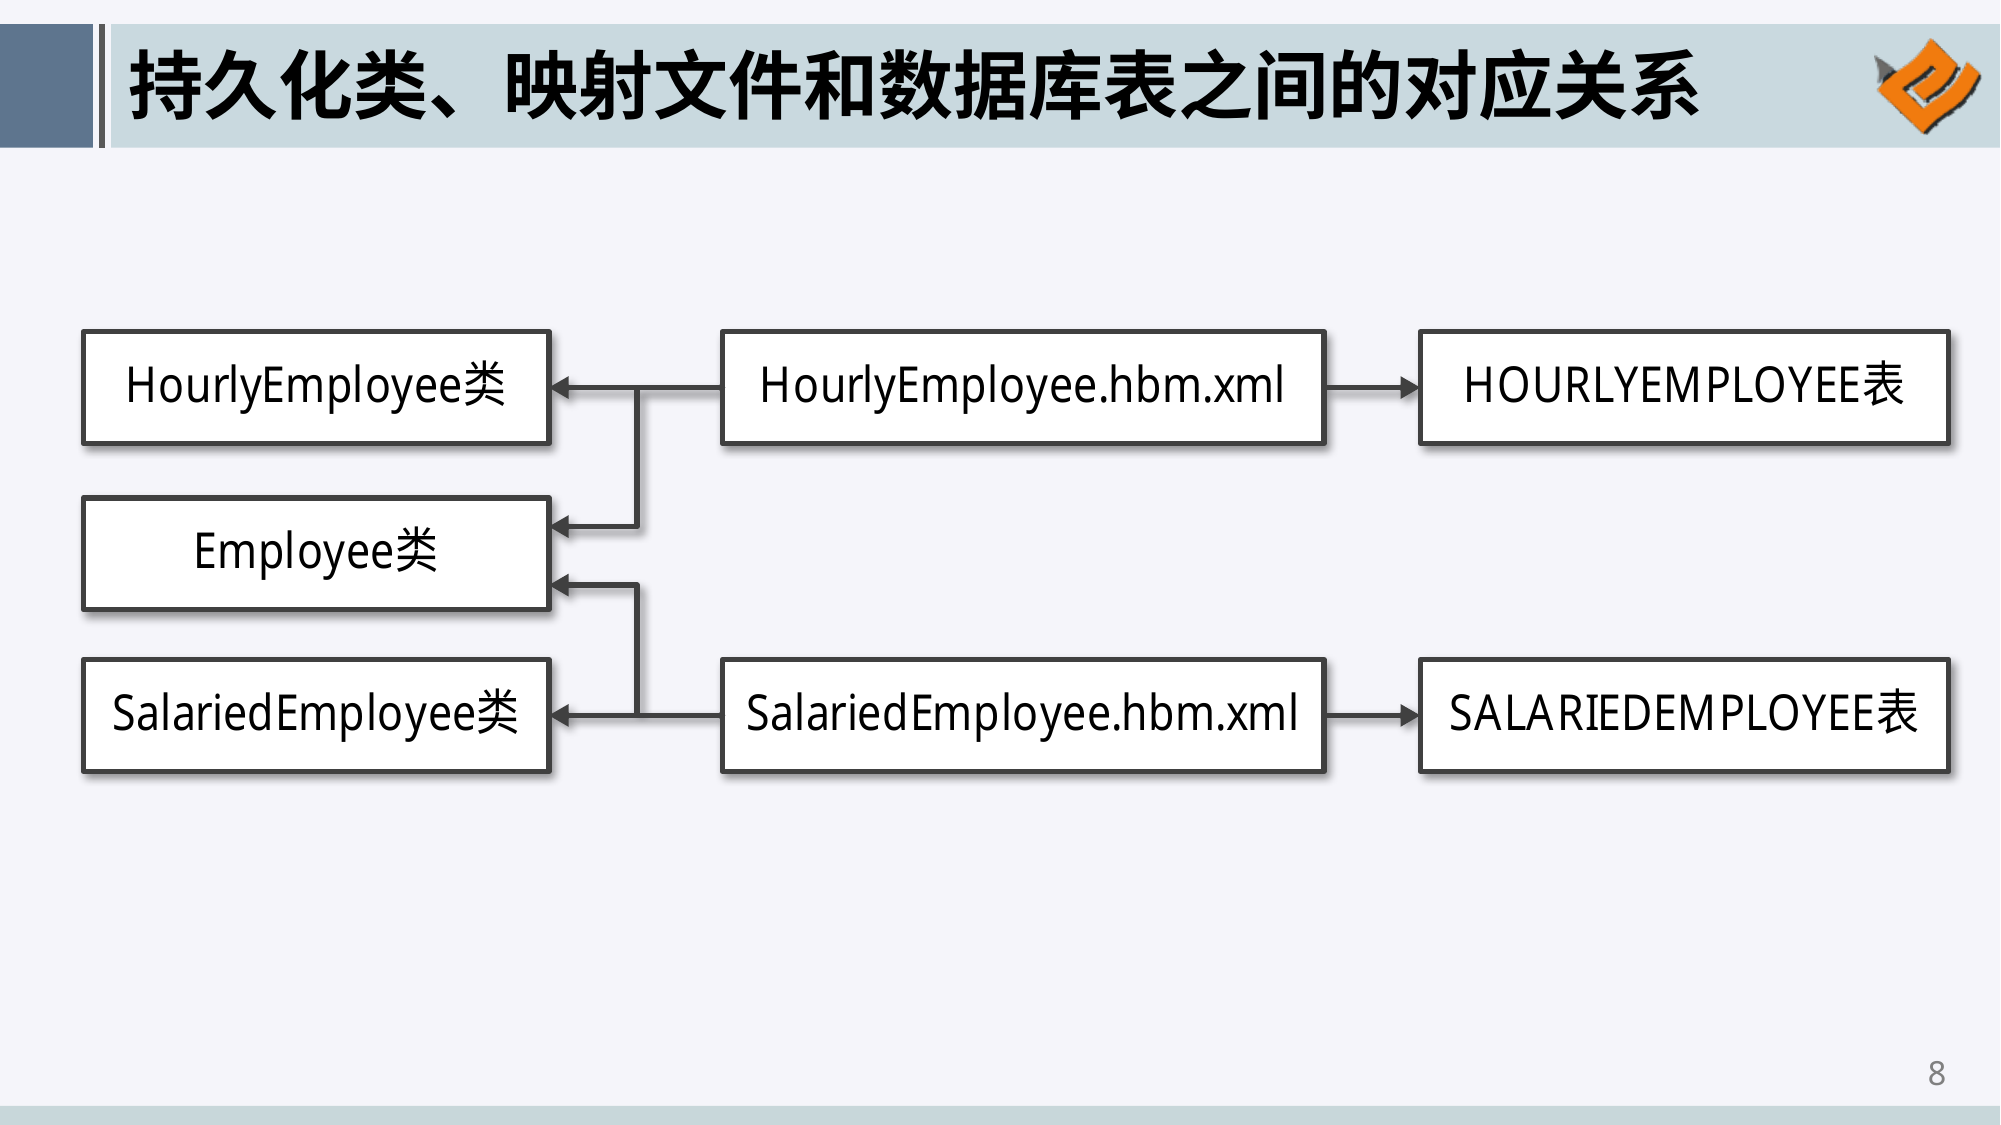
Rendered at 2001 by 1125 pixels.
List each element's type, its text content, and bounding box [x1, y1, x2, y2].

picture [1874, 38, 1981, 134]
picture [78, 326, 1952, 776]
title 持久化类、映射文件和数据库表之间的对应关系 [114, 30, 1845, 141]
